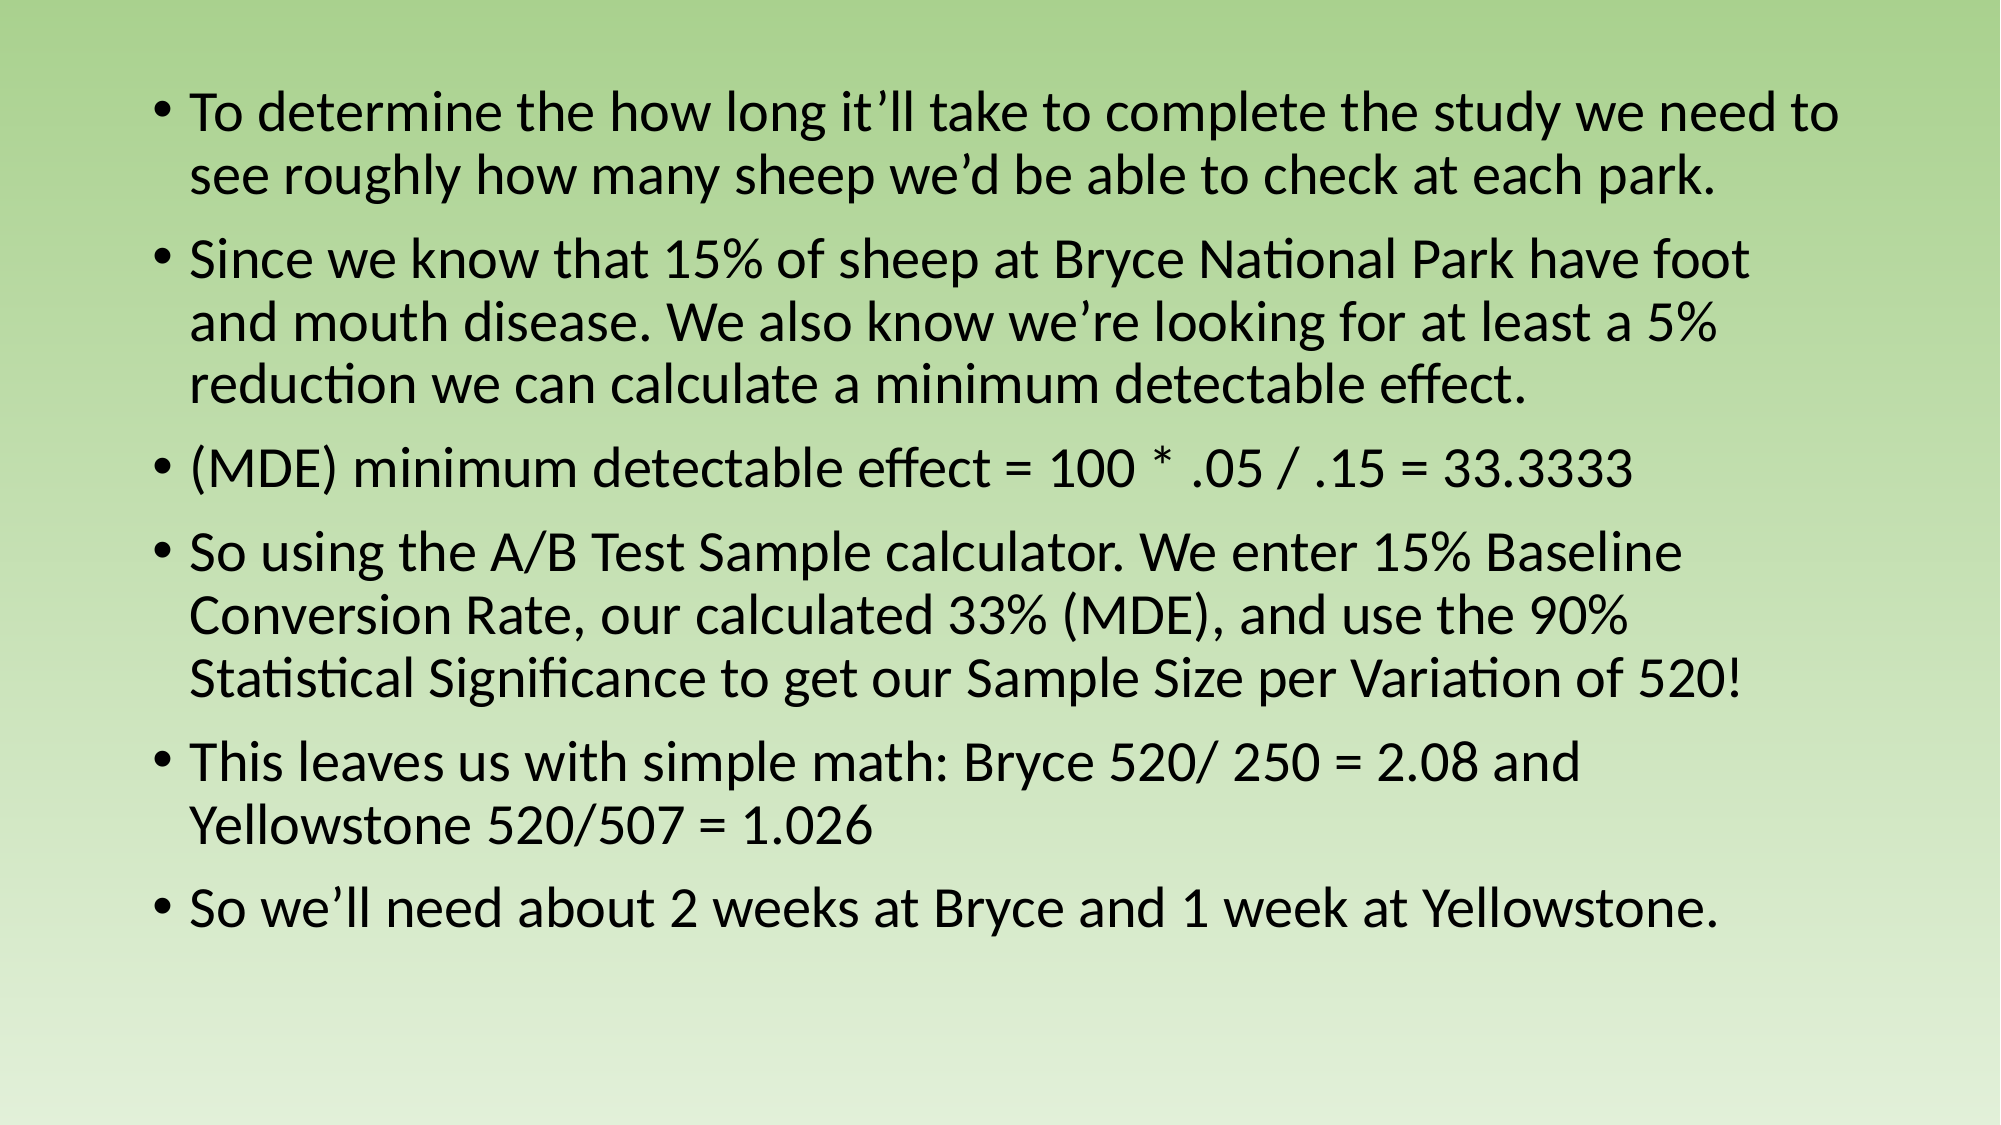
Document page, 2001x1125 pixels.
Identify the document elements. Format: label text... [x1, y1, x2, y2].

list To determine the how long it’ll take to complete the study we need to see roughly how many sheep we’d be able to check at each park. Since we know that 15% of sheep at Bryce National Park have foot and mouth disease. We also know we’re looking for at least a 5% reduction we can calculate a minimum detectable effect. (MDE) minimum detectable effect = 100 * .05 / .15 = 33.3333 So using the A/B Test Sample calculator. We enter 15% Baseline Conversion Rate, our calculated 33% (MDE), and use the 90% Statistical Significance to get our Sample Size per Variation of 520! This leaves us with simple math: Bryce 520/ 250 = 2.08 and Yellowstone 520/507 = 1.026 So we’ll need about 2 weeks at Bryce and 1 week at Yellowstone. [137, 73, 1863, 1014]
